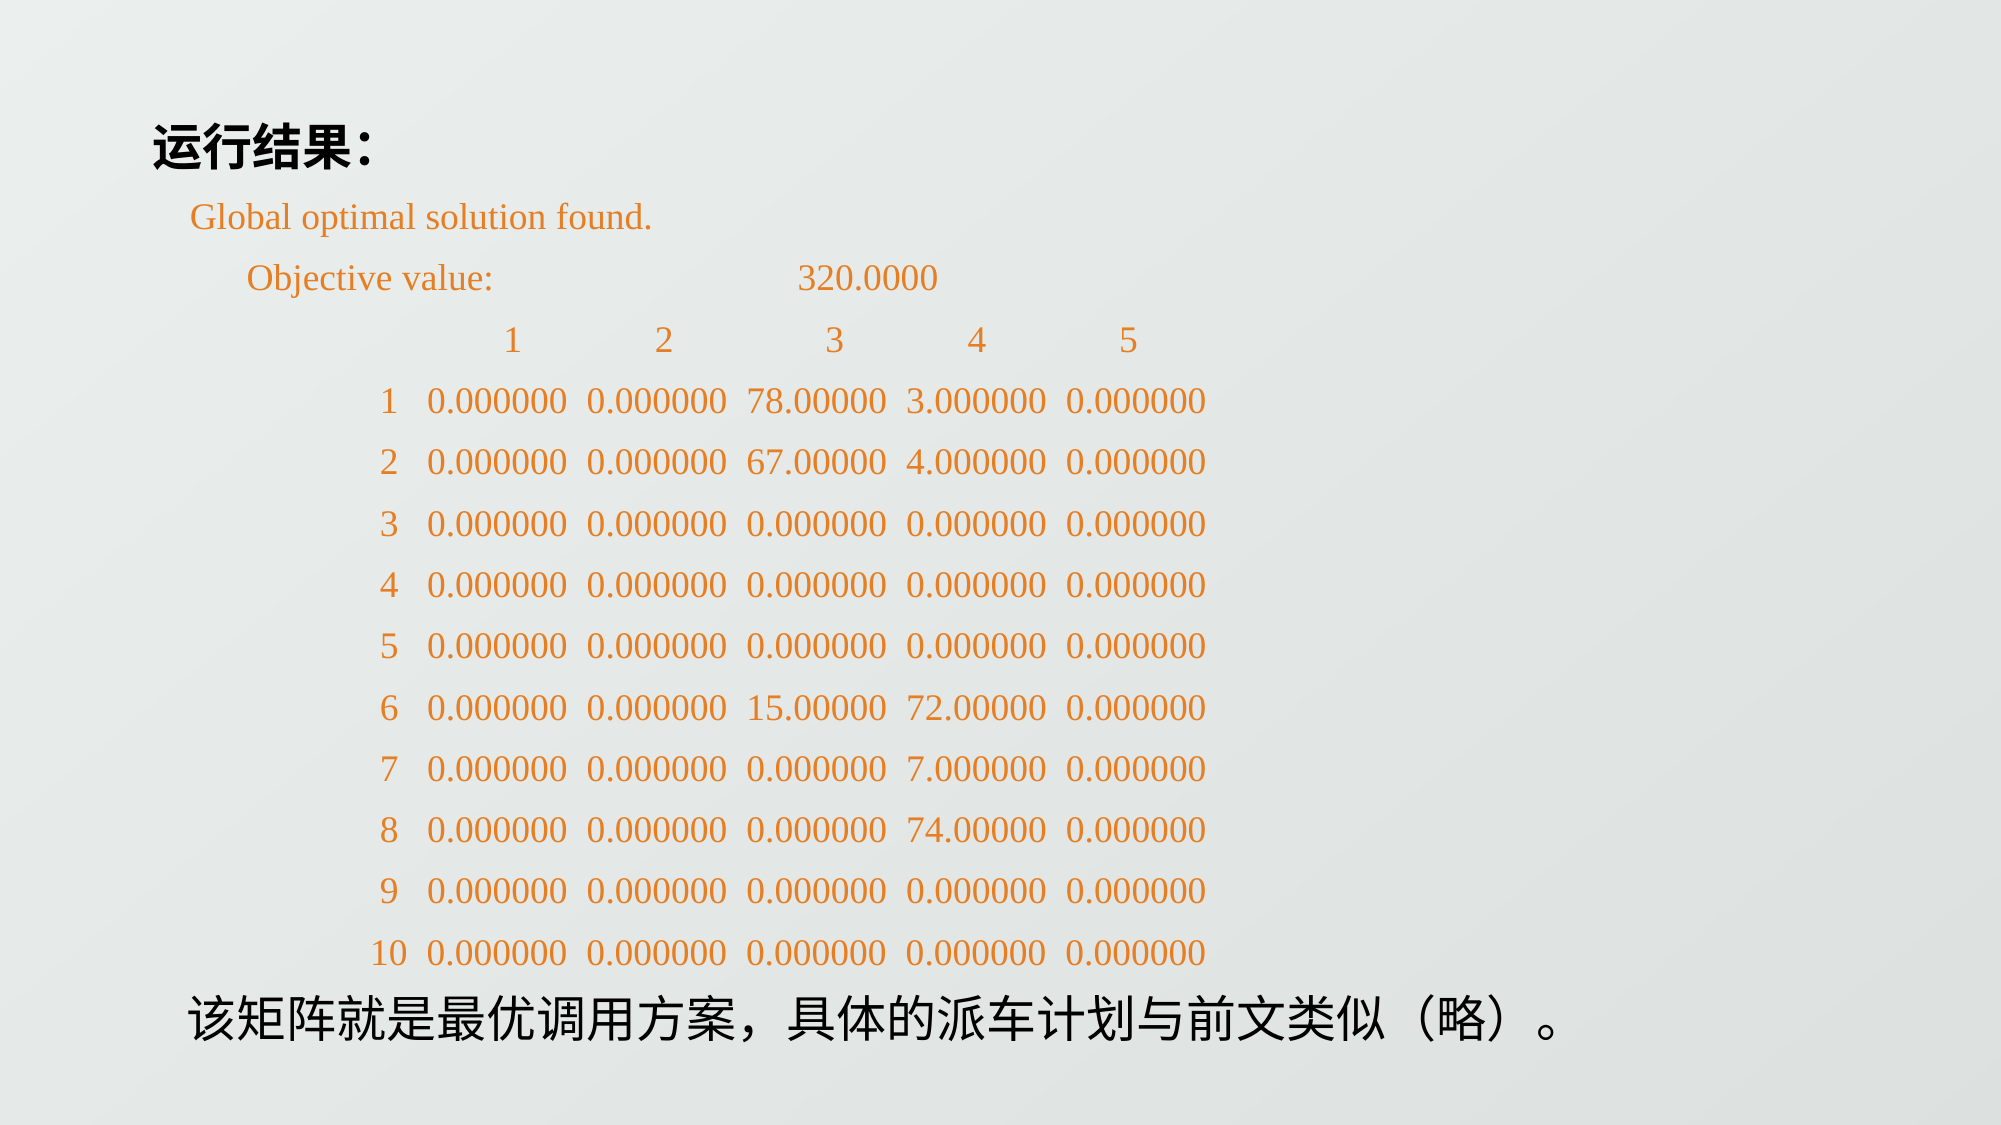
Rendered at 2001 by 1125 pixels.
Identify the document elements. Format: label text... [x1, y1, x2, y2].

list 运行结果： Global optimal solution found. Objective value: 320.0000 1 2 3 4 5 1 0.000000 0.000000 78.00000 3.000000 0.000000 2 0.000000 0.000000 67.00000 4.000000 0.000000 3 0.000000 0.000000 0.000000 0.000000 0.000000 4 0.000000 0.000000 0.000000 0.000000 0.000000 5 0.000000 0.000000 0.000000 0.000000 0.000000 6 0.000000 0.000000 15.00000 72.00000 0.000000 7 0.000000 0.000000 0.000000 7.000000 0.000000 8 0.000000 0.000000 0.000000 74.00000 0.000000 9 0.000000 0.000000 0.000000 0.000000 0.000000 10 0.000000 0.000000 0.000000 0.000000 0.000000 该矩阵就是最优调用方案，具体的派车计划与前文类似（略）。 [137, 115, 1863, 1091]
